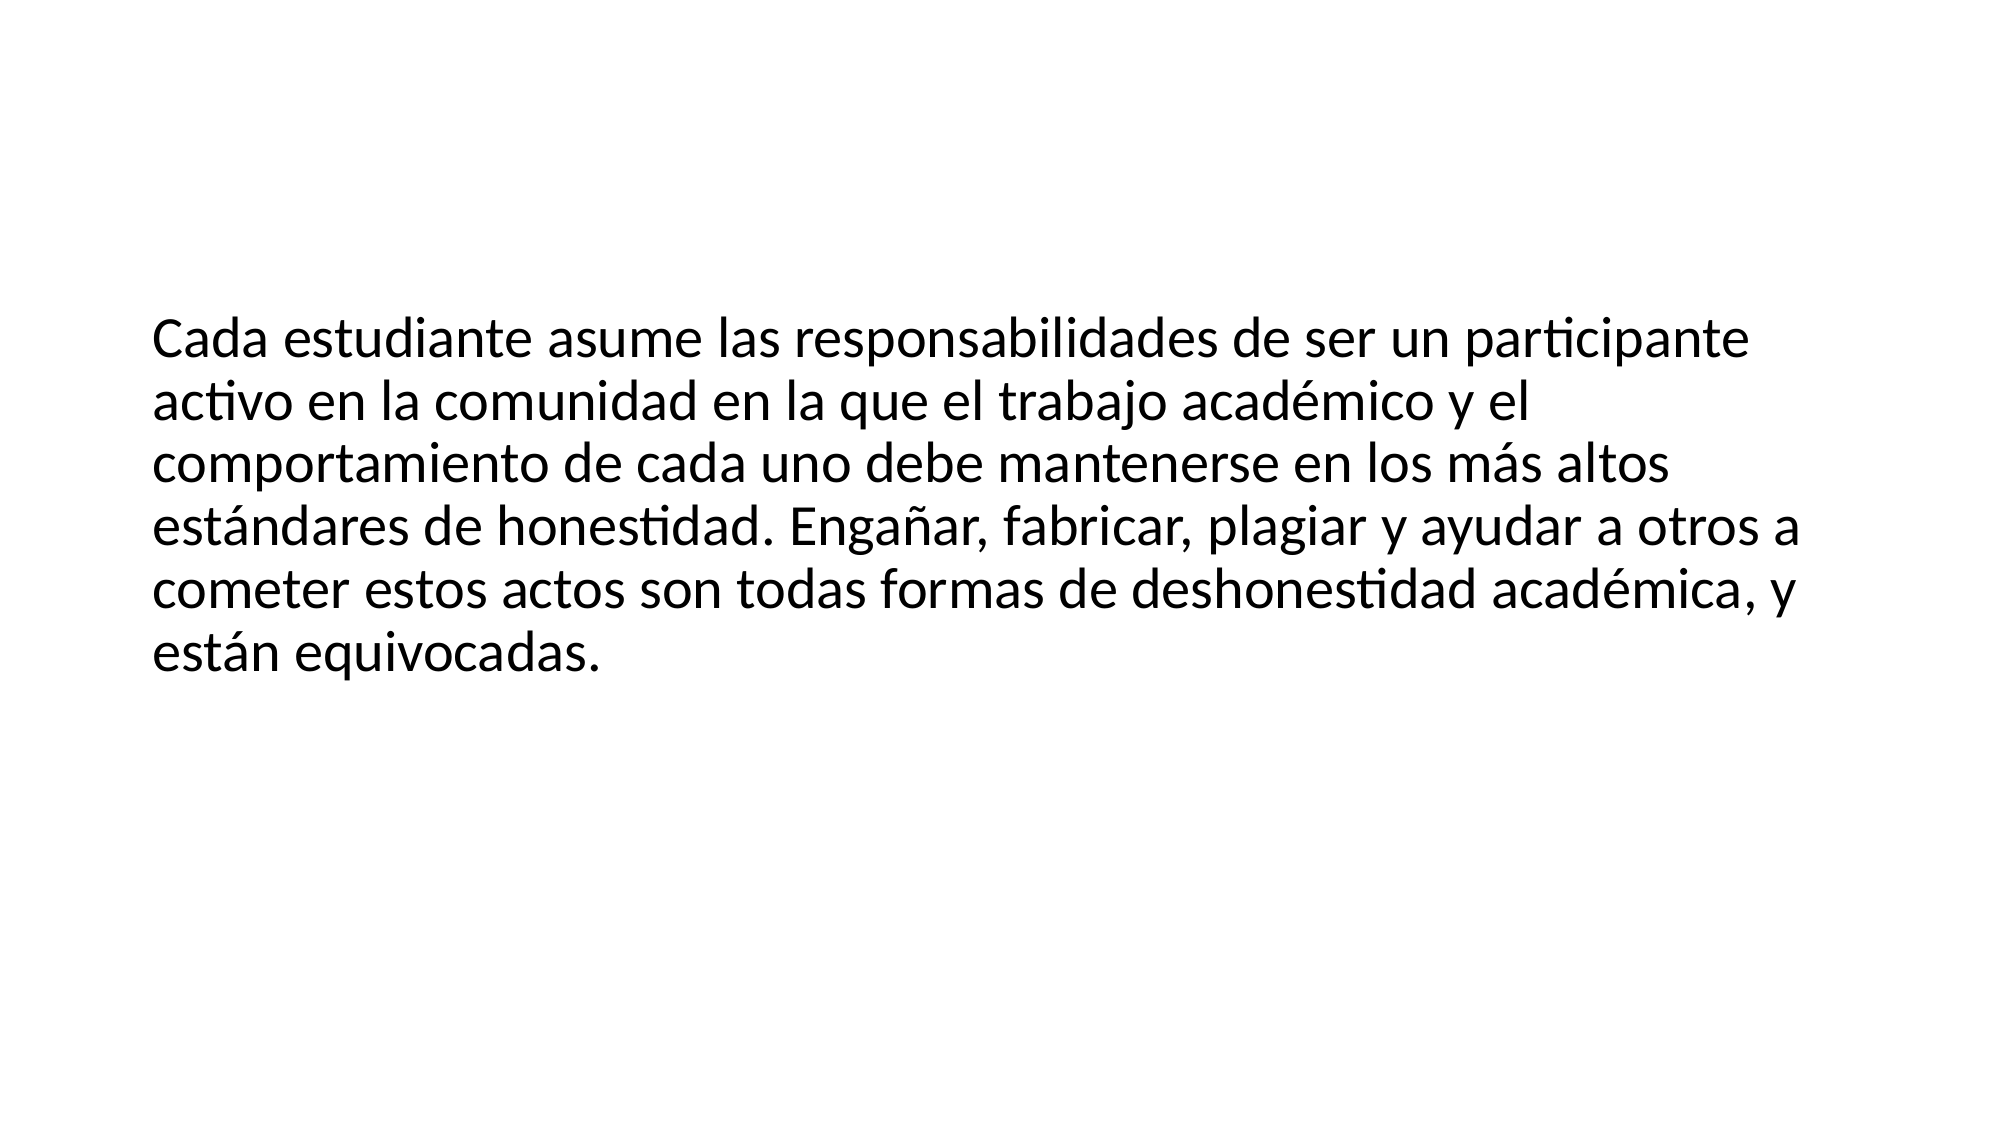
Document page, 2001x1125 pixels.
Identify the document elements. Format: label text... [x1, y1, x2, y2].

list Cada estudiante asume las responsabilidades de ser un participante activo en la comunidad en la que el trabajo académico y el comportamiento de cada uno debe mantenerse en los más altos estándares de honestidad. Engañar, fabricar, plagiar y ayudar a otros a cometer estos actos son todas formas de deshonestidad académica, y están equivocadas. [137, 299, 1863, 1014]
